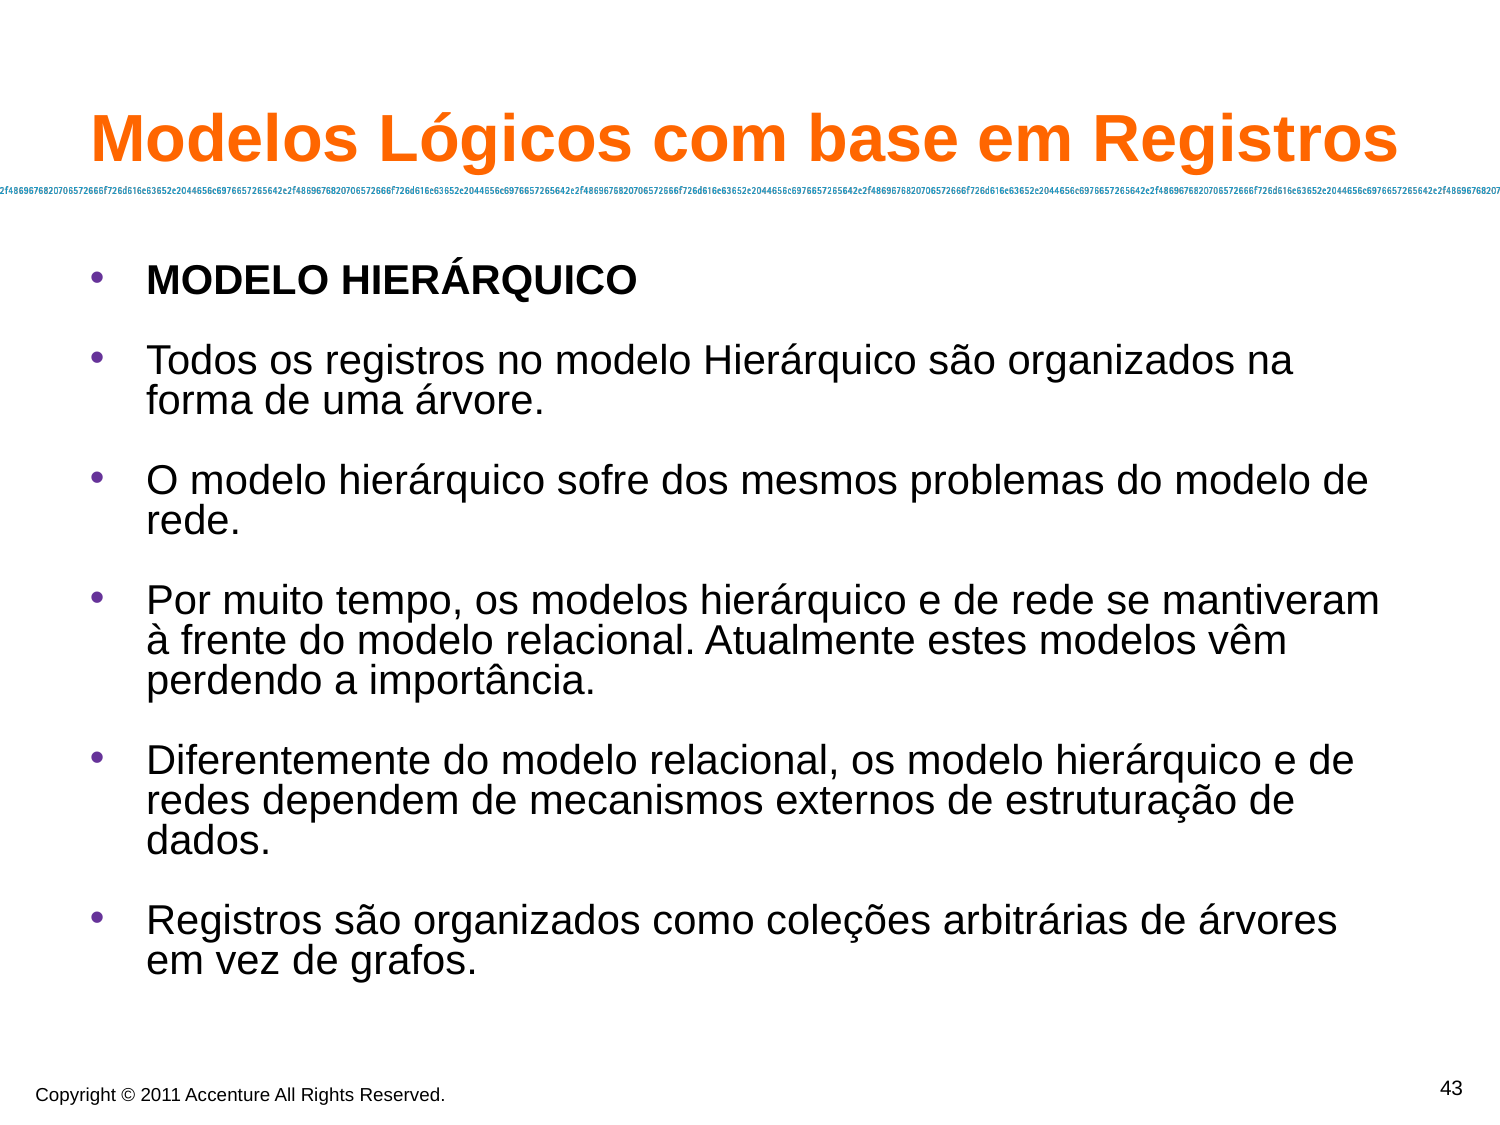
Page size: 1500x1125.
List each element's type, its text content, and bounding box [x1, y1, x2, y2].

picture [0, 186, 1500, 194]
text_box 43 [1200, 1062, 1478, 1107]
text_box MODELO HIERÁRQUICO Todos os registros no modelo Hierárquico são organizados na forma de uma árvore. O modelo hierárquico sofre dos mesmos problemas do modelo de rede. Por muito tempo, os modelos hierárquico e de rede se mantiveram à frente do modelo relacional. Atualmente estes modelos vêm perdendo a importância. Diferentemente do modelo relacional, os modelo hierárquico e de redes dependem de mecanismos externos de estruturação de dados. Registros são organizados como coleções arbitrárias de árvores em vez de grafos. [74, 255, 1413, 990]
title Modelos Lógicos com base em Registros [74, 32, 1479, 183]
